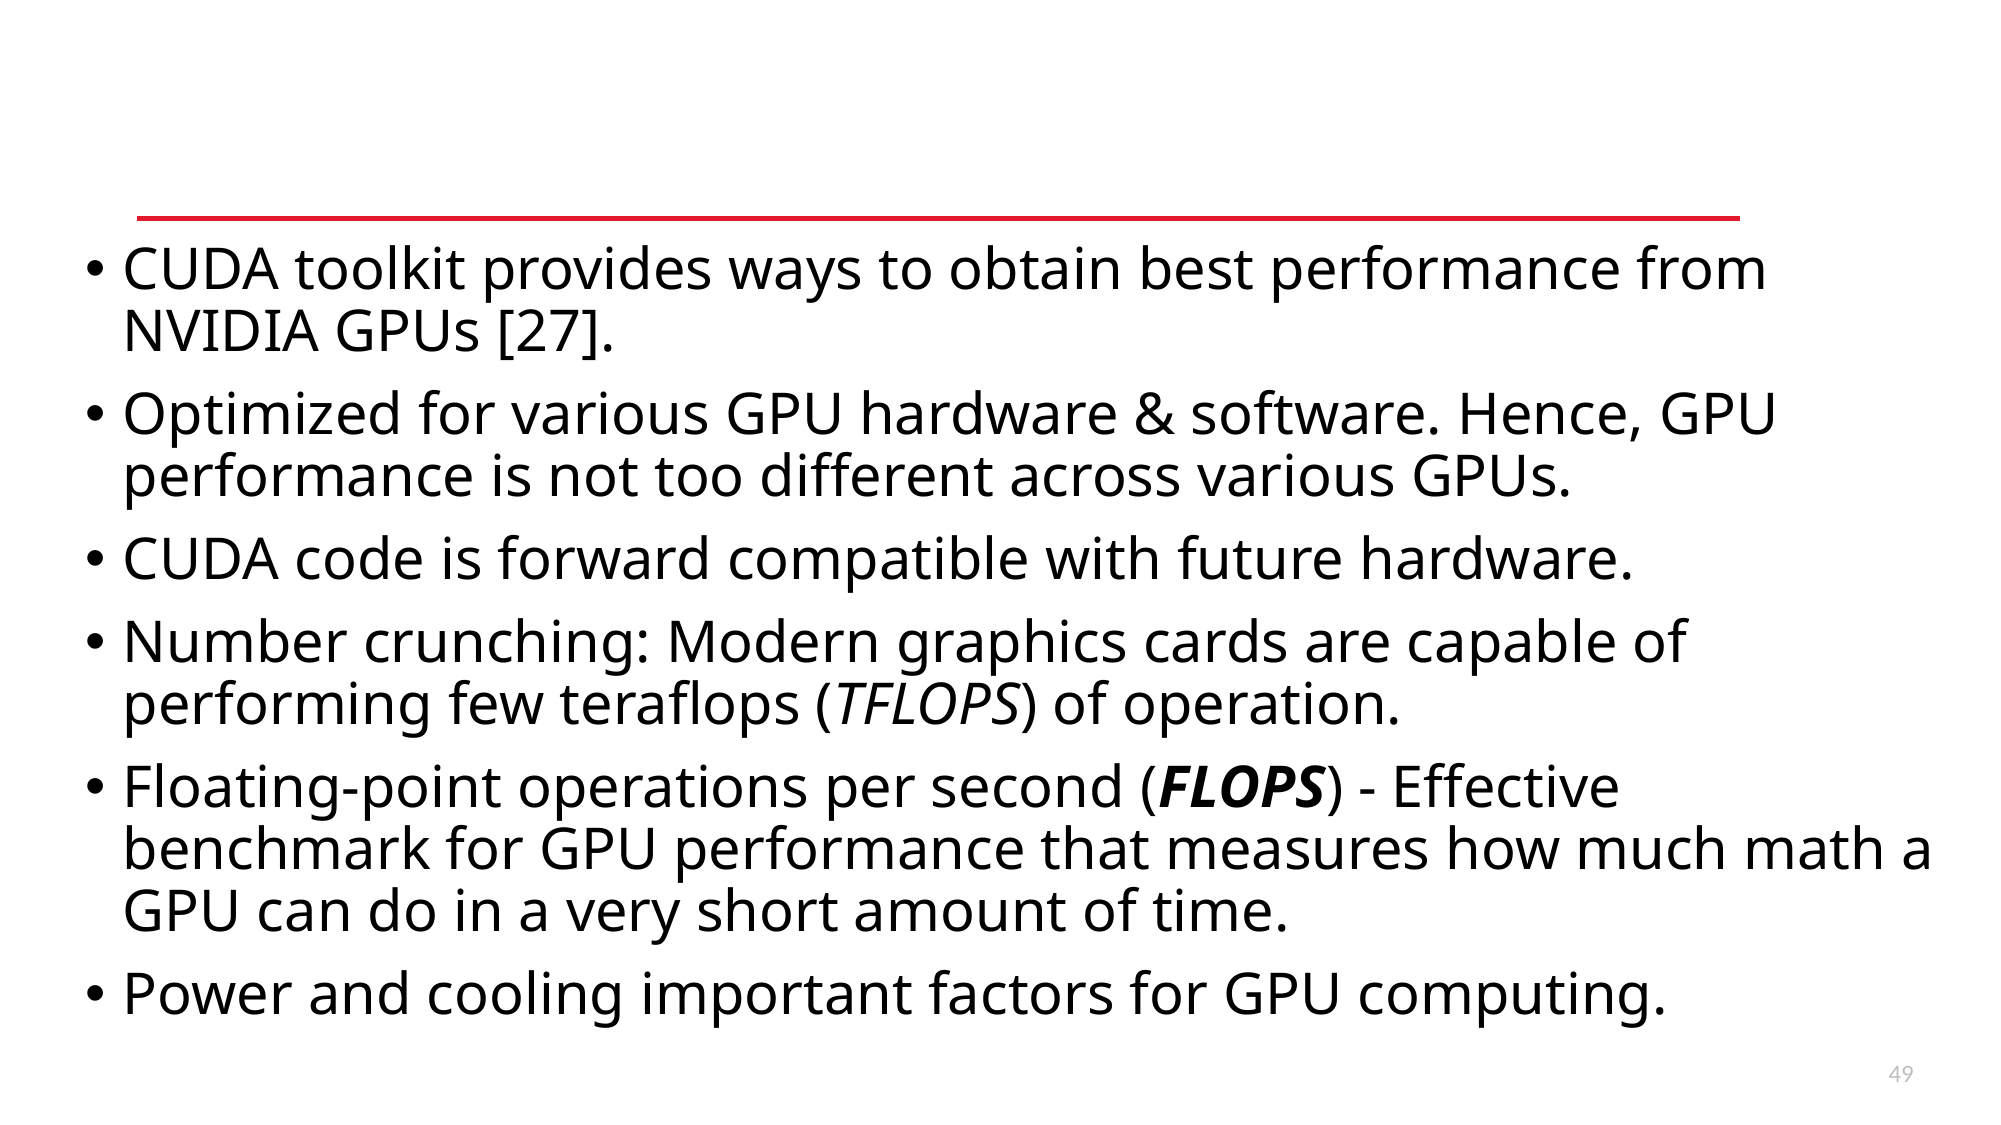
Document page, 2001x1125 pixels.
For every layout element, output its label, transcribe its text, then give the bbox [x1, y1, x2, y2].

slide_number 50 [1479, 1042, 1930, 1103]
list CUDA toolkit provides ways to obtain best performance from NVIDIA GPUs [27]. Optimized for various GPU hardware & software. Hence, GPU performance is not too different across various GPUs. CUDA code is forward compatible with future hardware. Number crunching: Modern graphics cards are capable of performing few teraflops (TFLOPS) of operation. Floating-point operations per second (FLOPS) - Effective benchmark for GPU performance that measures how much math a GPU can do in a very short amount of time. Power and cooling important factors for GPU computing. [70, 232, 1953, 1043]
